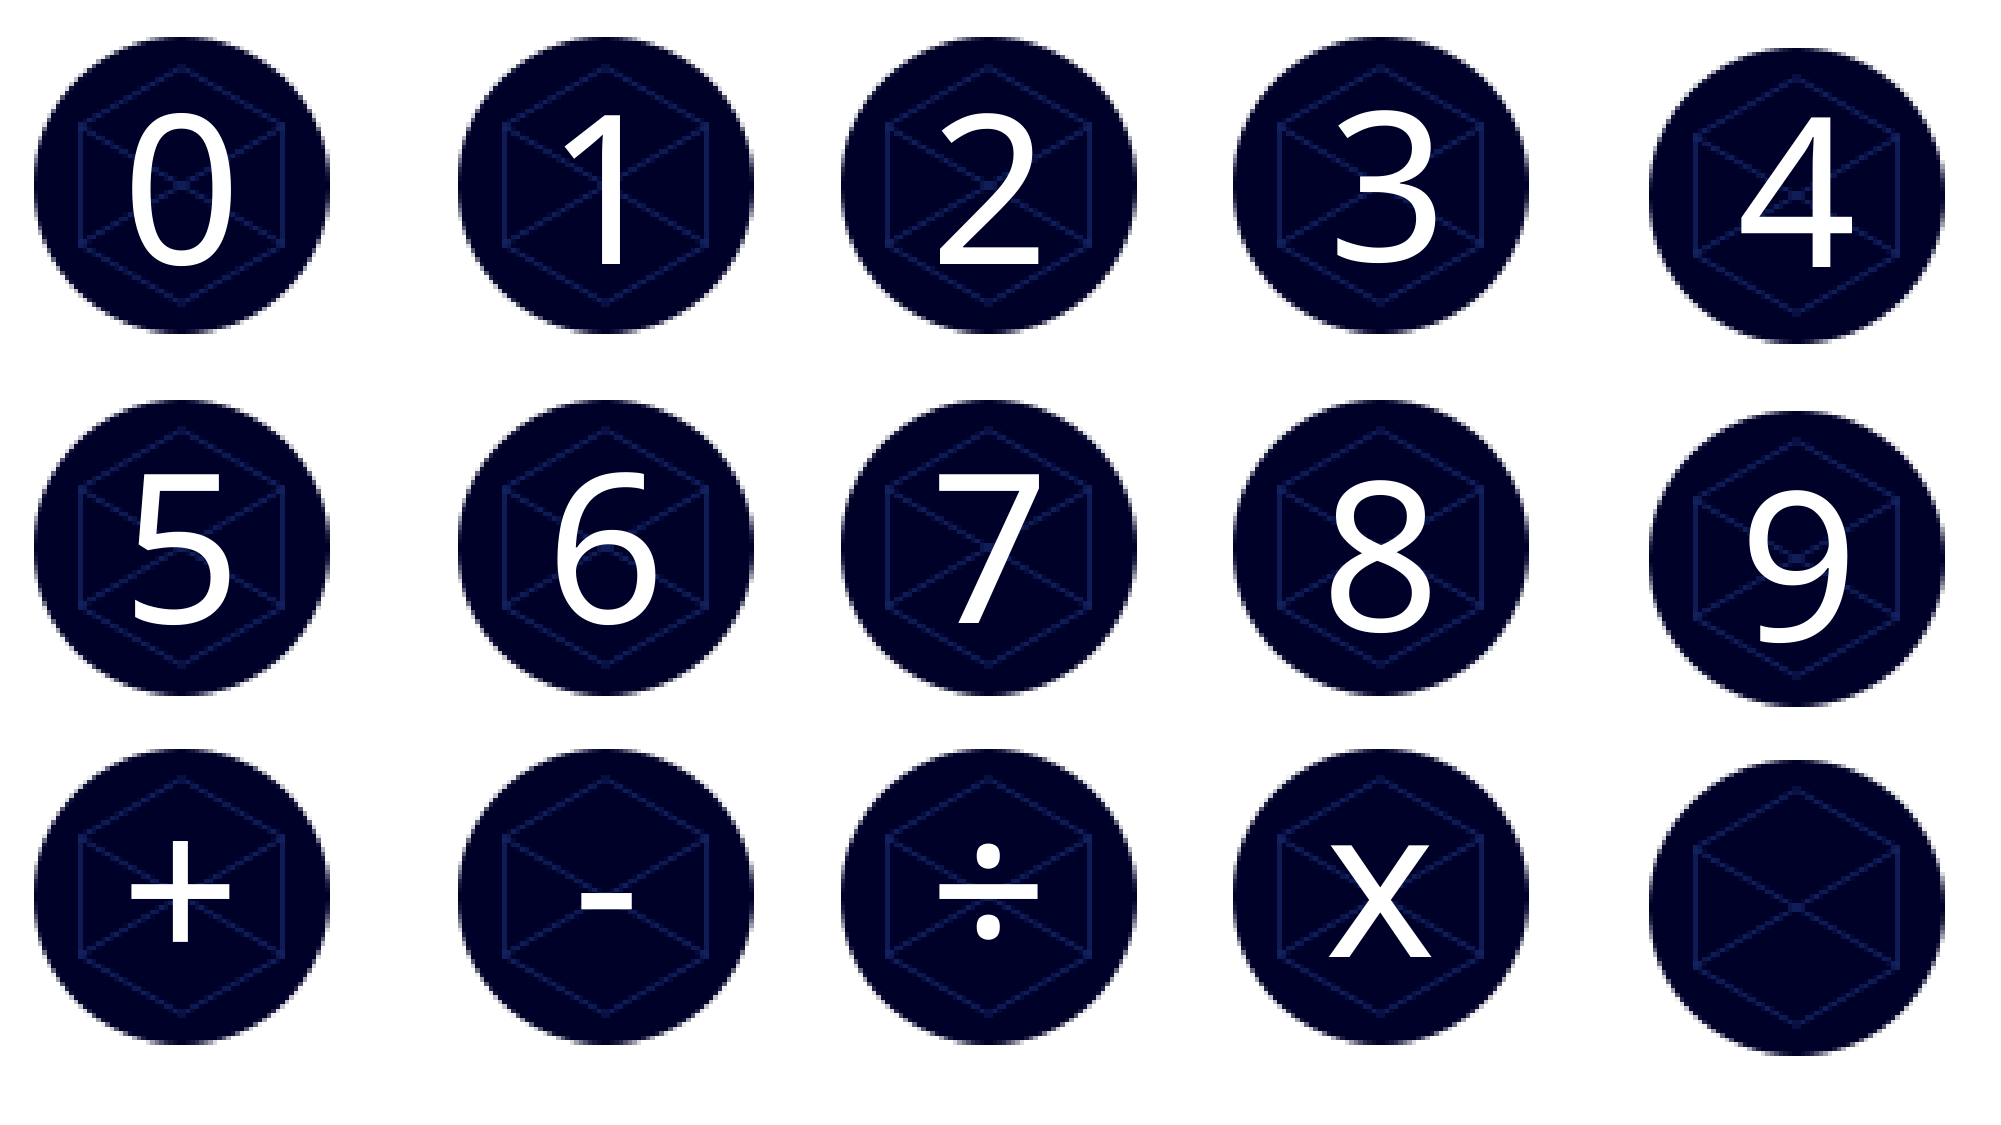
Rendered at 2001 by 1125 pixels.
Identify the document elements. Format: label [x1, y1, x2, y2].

text_box [458, 37, 754, 334]
text_box [34, 400, 330, 696]
text_box [1233, 37, 1529, 334]
text_box [1649, 48, 1945, 344]
picture [1649, 760, 1945, 1056]
text_box [458, 400, 754, 696]
text_box [34, 749, 330, 1045]
text_box [841, 37, 1137, 334]
text_box [458, 741, 754, 1045]
text_box [841, 749, 1137, 1045]
text_box [841, 400, 1137, 696]
text_box [1233, 741, 1529, 1045]
text_box [34, 37, 330, 334]
text_box [1649, 411, 1945, 707]
text_box [1233, 400, 1529, 696]
